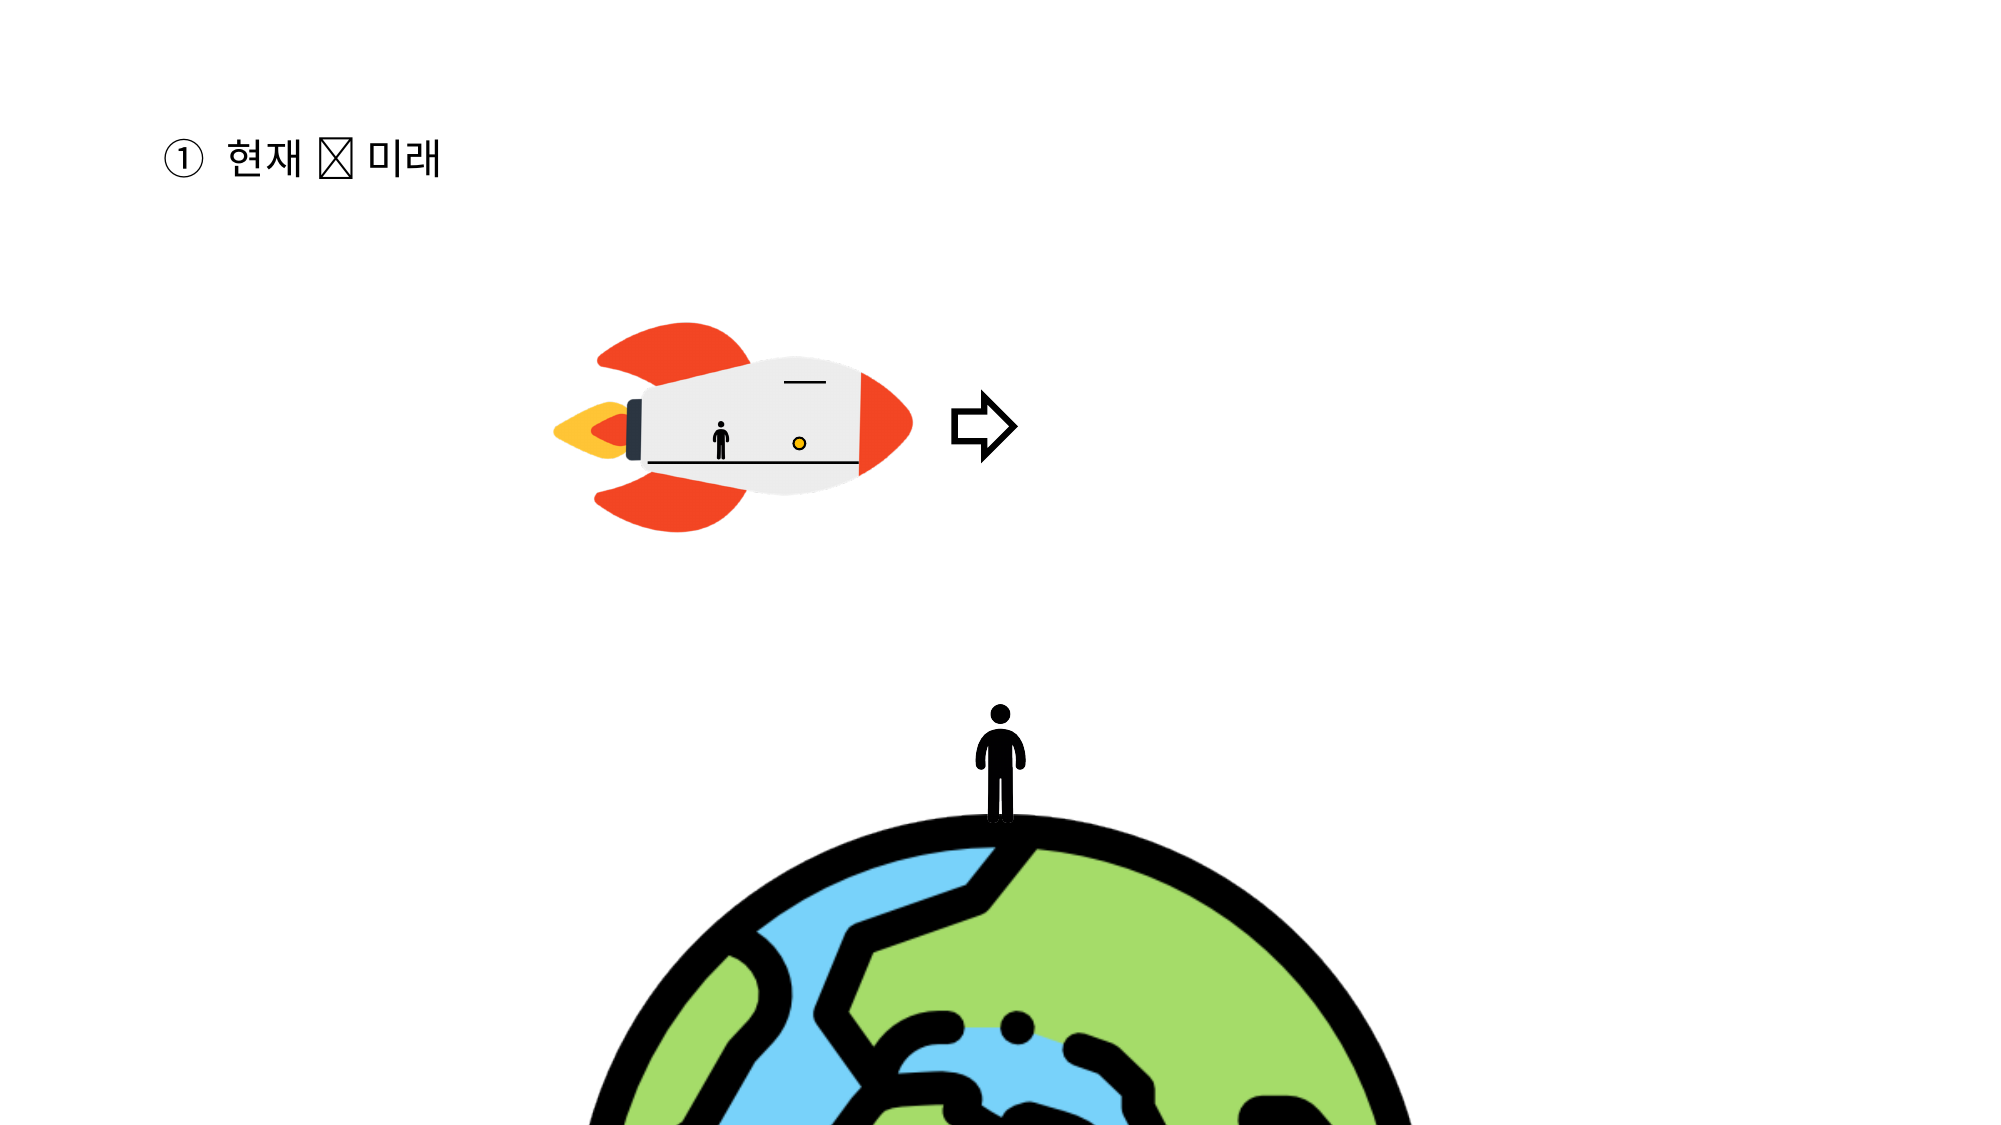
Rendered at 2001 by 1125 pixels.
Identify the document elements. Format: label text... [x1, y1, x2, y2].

text_box ① 현재  미래 [148, 125, 559, 191]
picture [573, 704, 1428, 1125]
text_box [953, 394, 1016, 459]
picture [501, 205, 945, 648]
